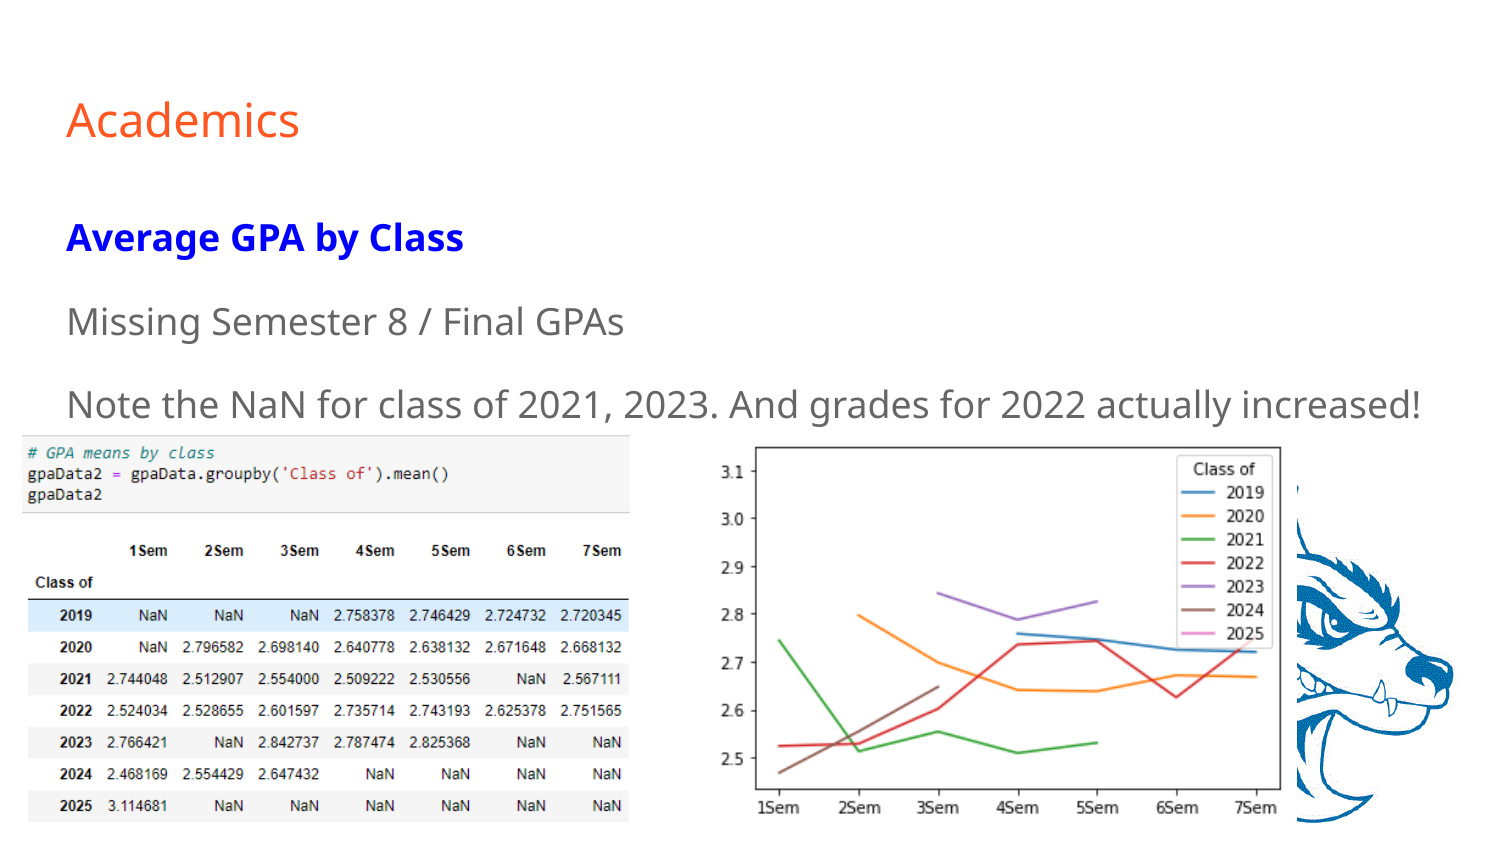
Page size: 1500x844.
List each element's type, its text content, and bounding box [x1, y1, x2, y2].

list Average GPA by Class Missing Semester 8 / Final GPAs Note the NaN for class of 2021, 2023. And grades for 2022 actually increased! [51, 189, 1449, 750]
title Academics [51, 72, 1449, 167]
picture [709, 433, 1500, 844]
picture [22, 434, 630, 827]
